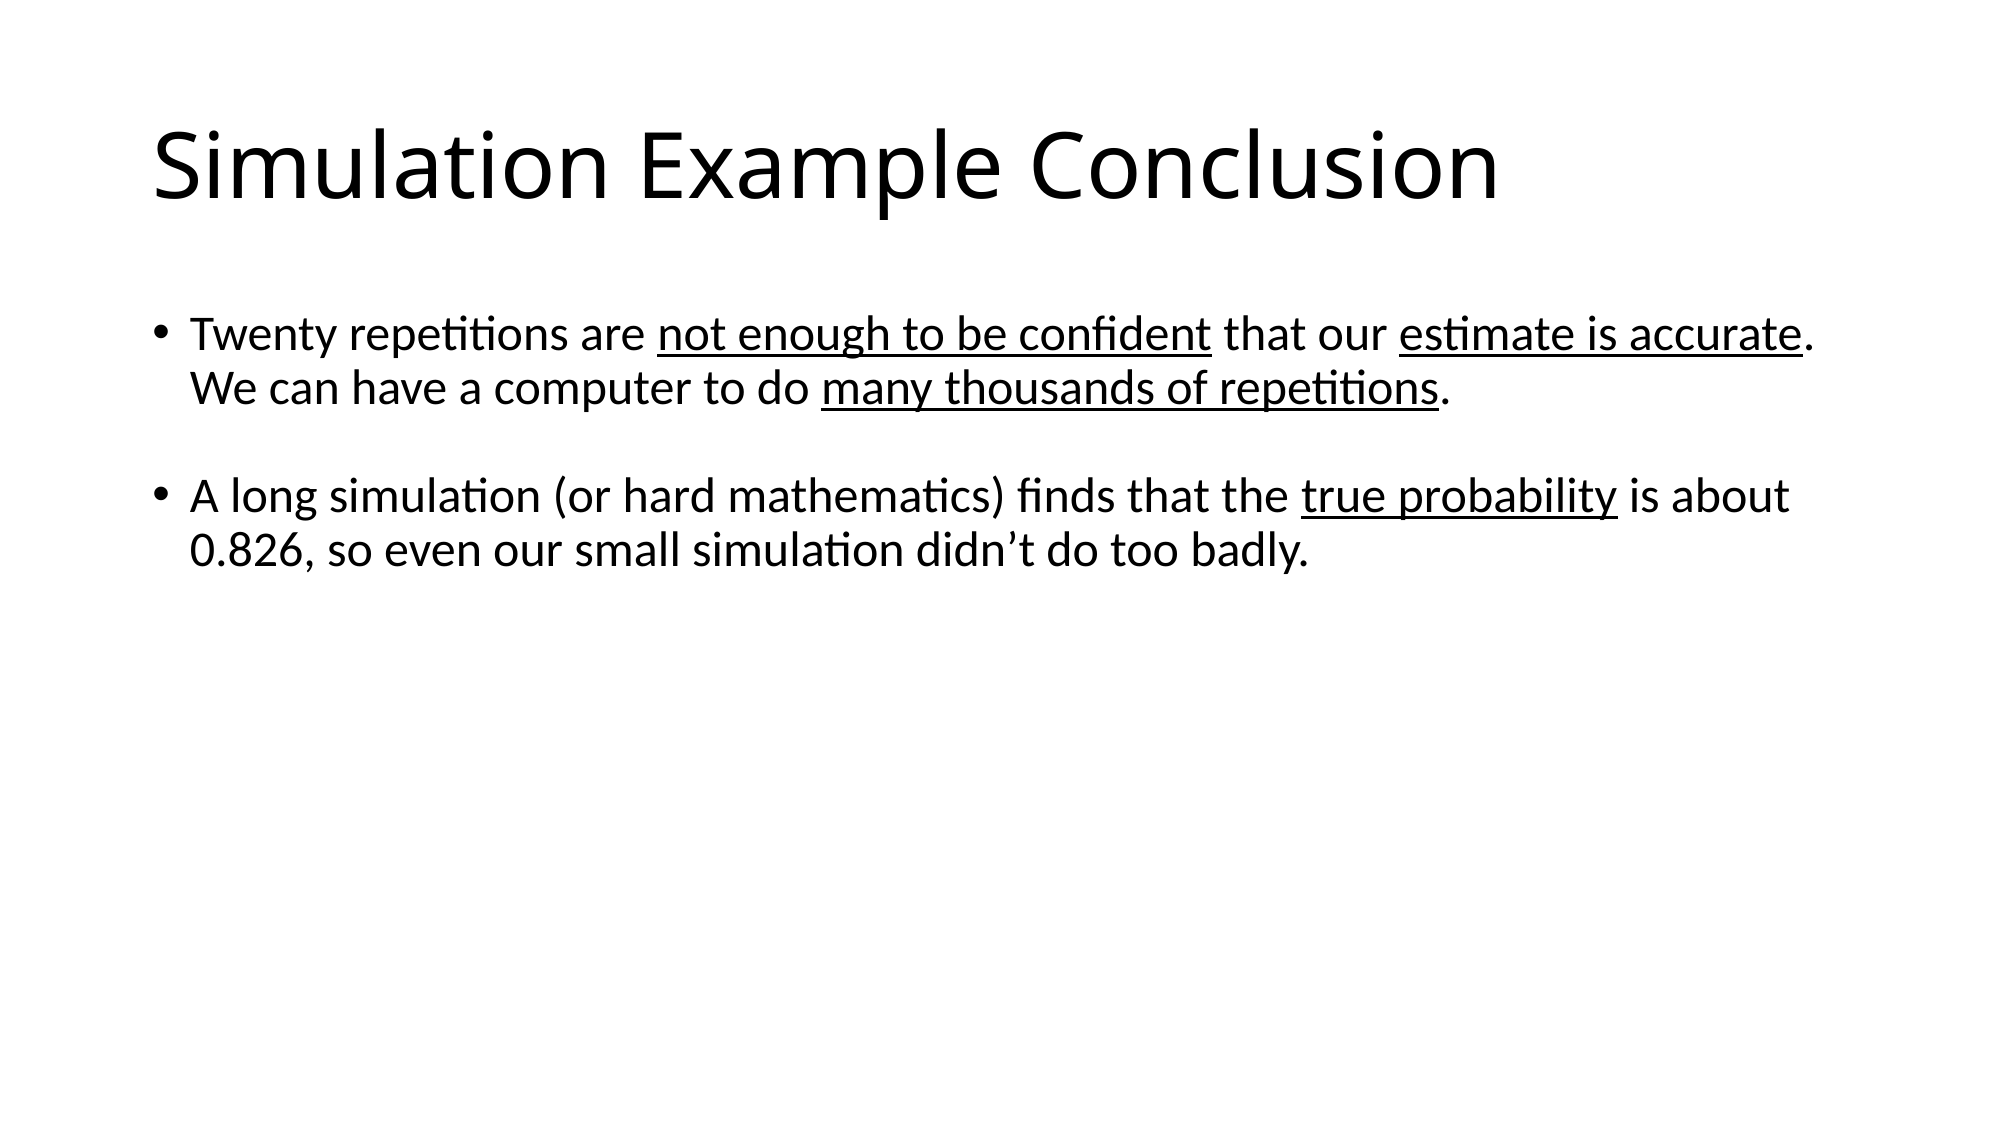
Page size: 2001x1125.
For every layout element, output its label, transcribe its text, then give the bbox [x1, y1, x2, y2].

title Simulation Example Conclusion [137, 59, 1863, 278]
list Twenty repetitions are not enough to be confident that our estimate is accurate. We can have a computer to do many thousands of repetitions. A long simulation (or hard mathematics) finds that the true probability is about 0.826, so even our small simulation didn’t do too badly. [137, 299, 1863, 1014]
